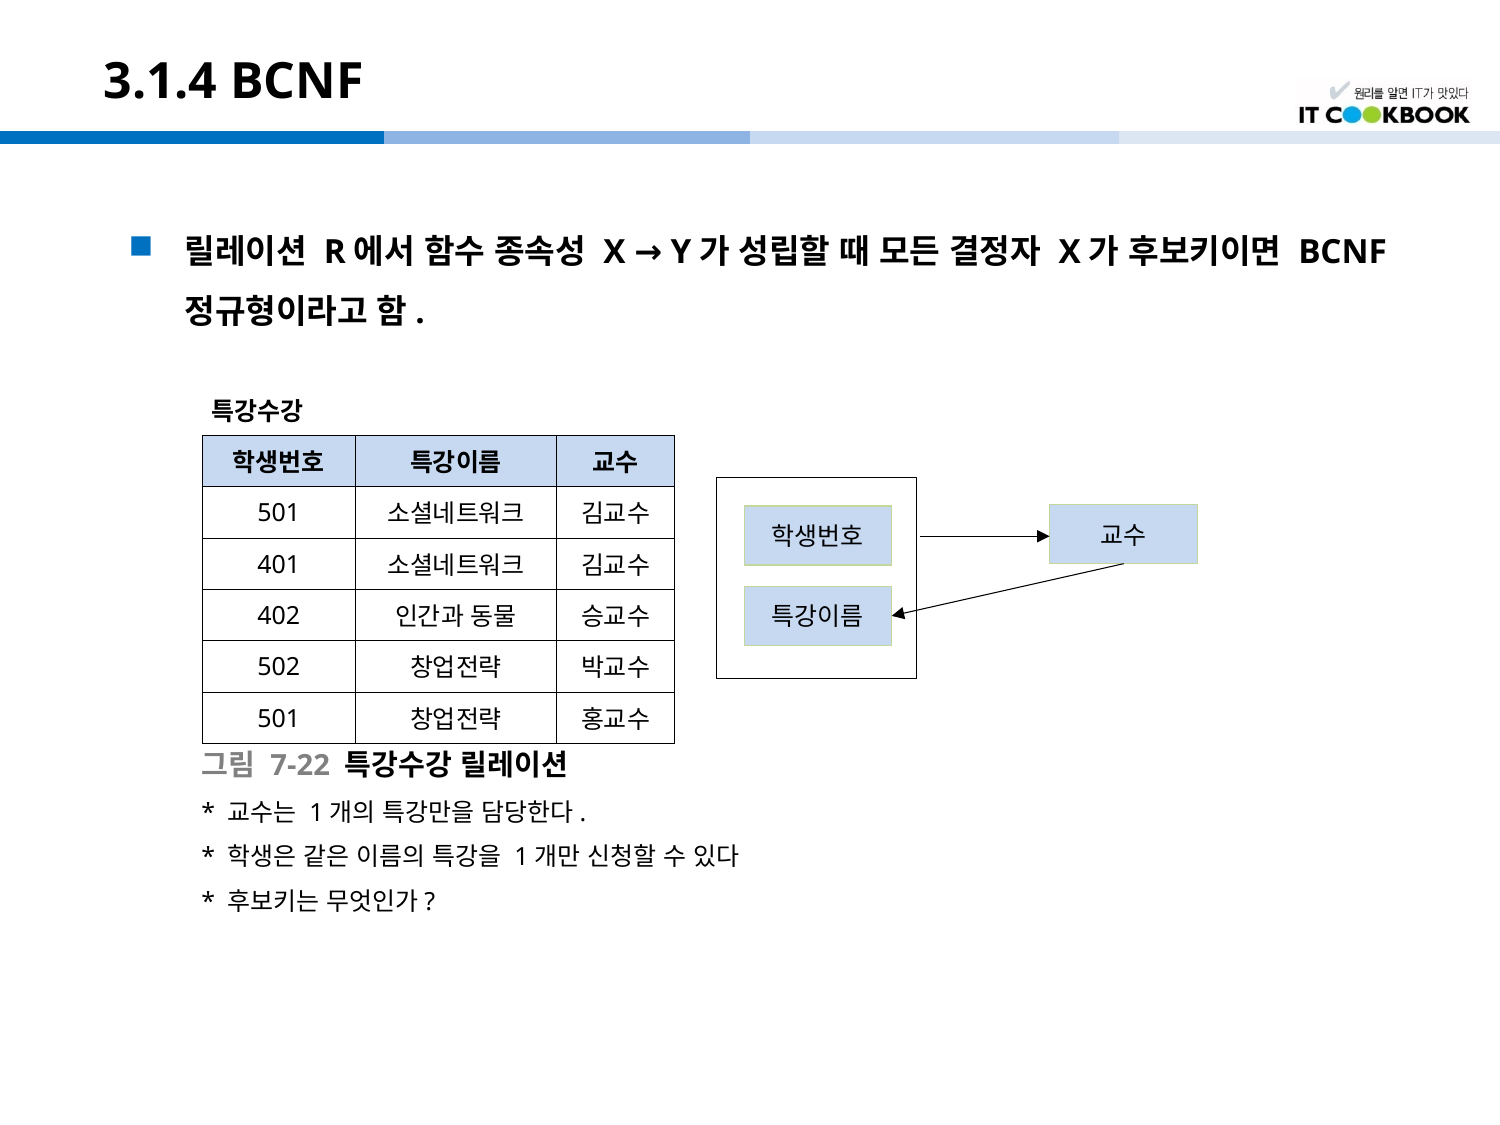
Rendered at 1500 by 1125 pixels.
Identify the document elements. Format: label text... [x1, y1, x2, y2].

table_cell 박교수 [557, 641, 674, 692]
table_cell 창업전략 [356, 693, 556, 743]
table_cell 502 [203, 641, 355, 692]
list 릴레이션 R에서 함수 종속성 X → Y가 성립할 때 모든 결정자 X가 후보키이면 BCNF 정규형이라고 함. [113, 202, 1437, 1102]
table_header 특강이름 [356, 436, 556, 486]
table_cell 홍교수 [557, 693, 674, 743]
table_cell 소셜네트워크 [356, 539, 556, 589]
table_header 교수 [557, 436, 674, 486]
table_cell 창업전략 [356, 641, 556, 692]
picture [1295, 78, 1473, 125]
table_cell 501 [203, 693, 355, 743]
text_box 그림 7-22 특강수강 릴레이션 * 교수는 1개의 특강만을 담당한다. * 학생은 같은 이름의 특강을 1개만 신청할 수 있다 * 후보키는 무엇인가? [186, 827, 678, 922]
table_cell 401 [203, 539, 355, 589]
table_cell 김교수 [557, 487, 674, 538]
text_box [715, 477, 1198, 679]
table_cell 김교수 [557, 539, 674, 589]
table_cell 402 [203, 590, 355, 640]
table_cell 승교수 [557, 590, 674, 640]
table_cell 소셜네트워크 [356, 487, 556, 538]
table_cell 501 [203, 487, 355, 538]
title 3.1.4 BCNF [88, 32, 1330, 124]
list [88, 177, 1412, 1077]
table_cell 인간과 동물 [356, 590, 556, 640]
table_header 학생번호 [203, 436, 355, 486]
text_box 특강수강 [196, 387, 492, 433]
